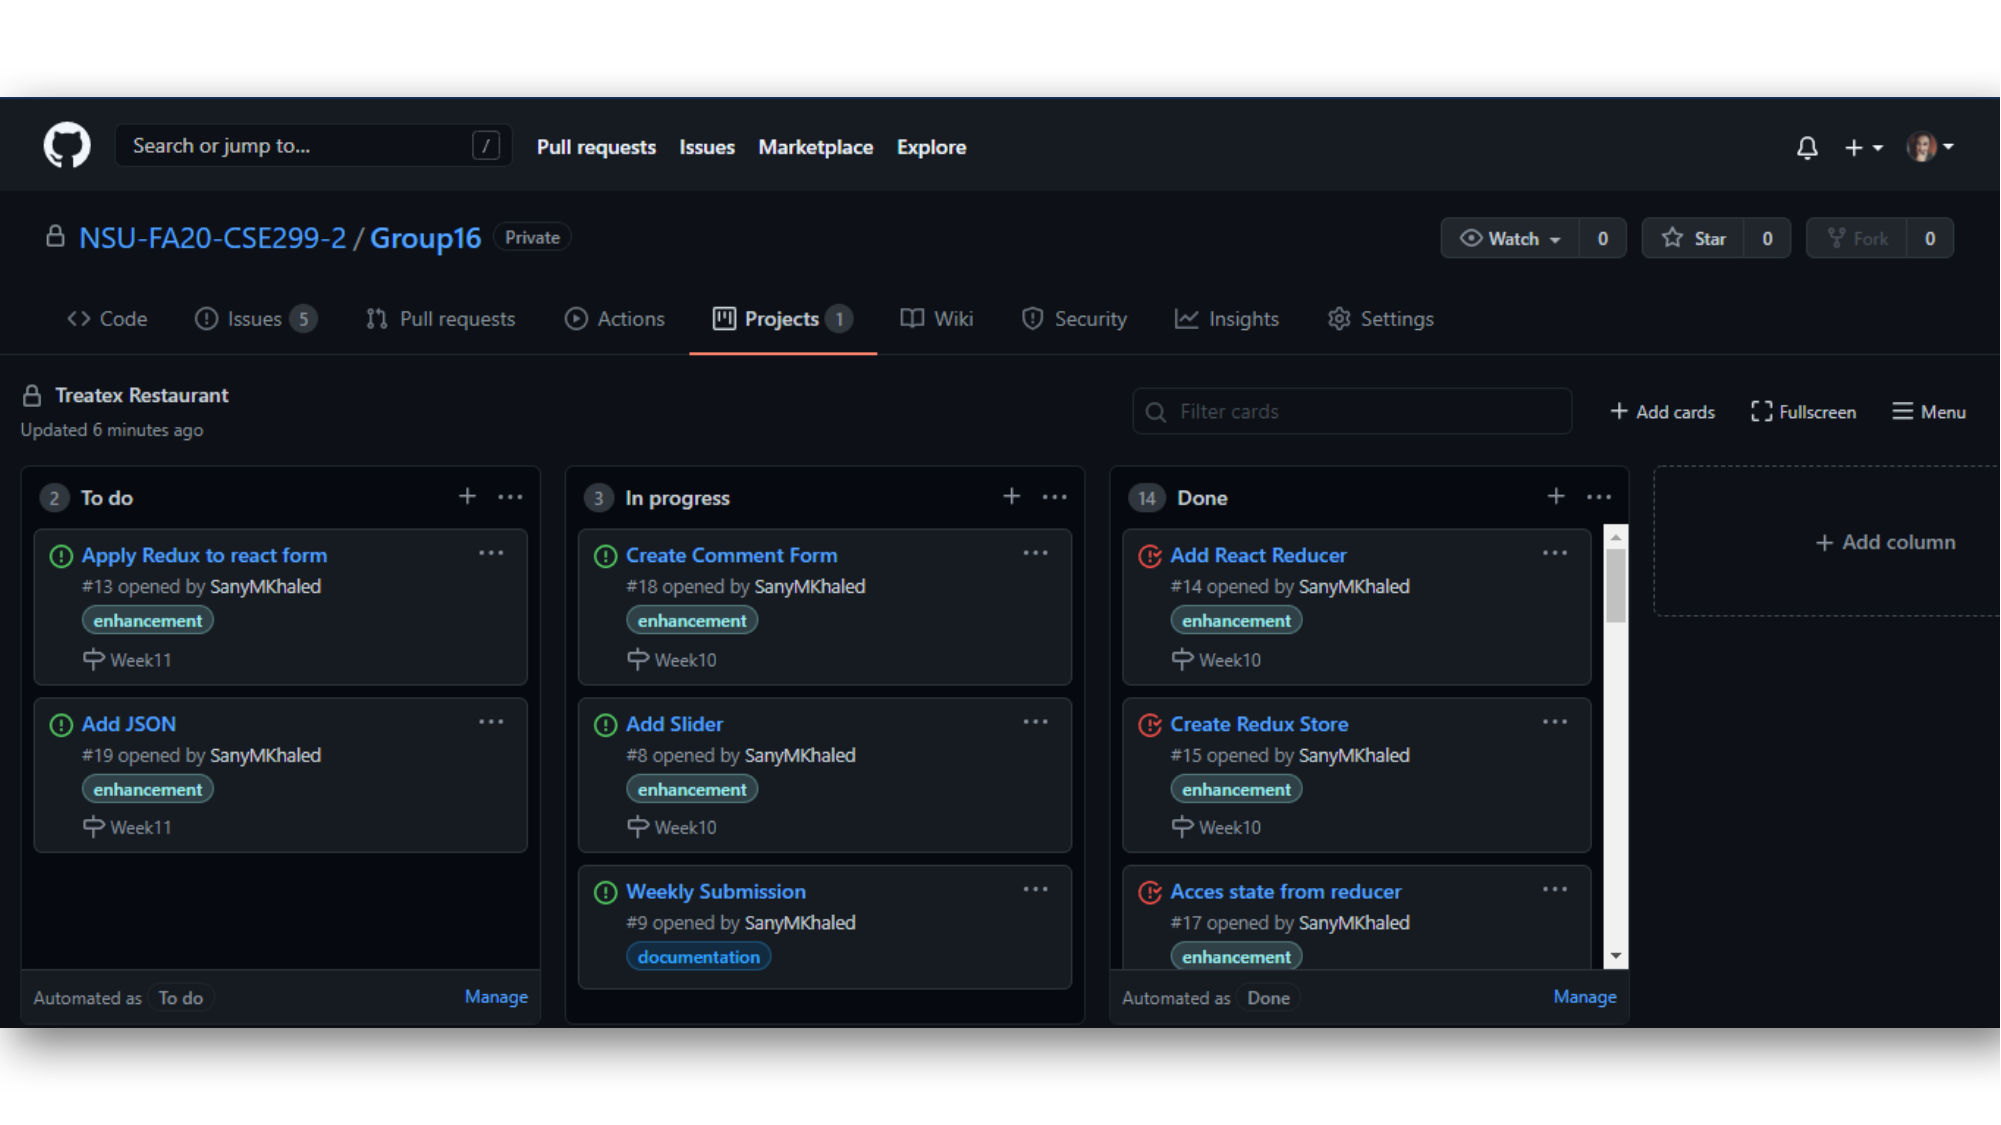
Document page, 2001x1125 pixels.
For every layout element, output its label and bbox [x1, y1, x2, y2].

picture [0, 97, 2000, 1028]
